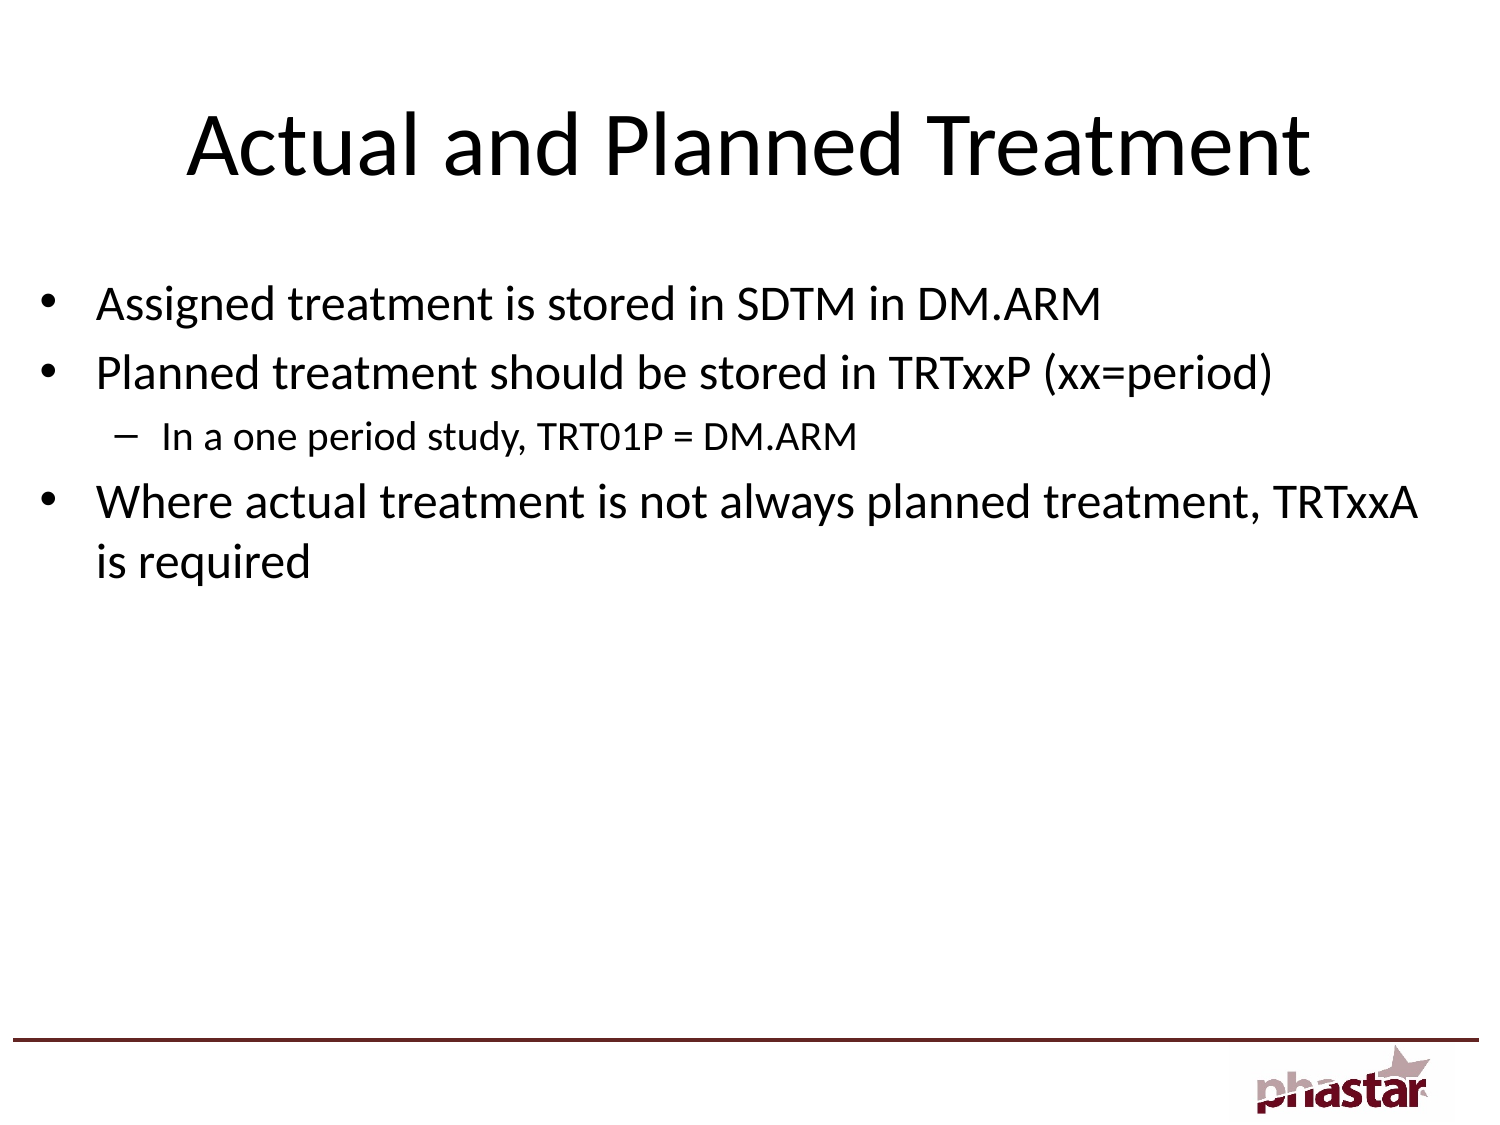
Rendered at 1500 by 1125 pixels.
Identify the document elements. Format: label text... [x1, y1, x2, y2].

title Actual and Planned Treatment [75, 45, 1425, 233]
picture [1229, 1042, 1455, 1122]
list Assigned treatment is stored in SDTM in DM.ARM Planned treatment should be stored in TRTxxP (xx=period) In a one period study, TRT01P = DM.ARM Where actual treatment is not always planned treatment, TRTxxA is required [24, 262, 1474, 1005]
